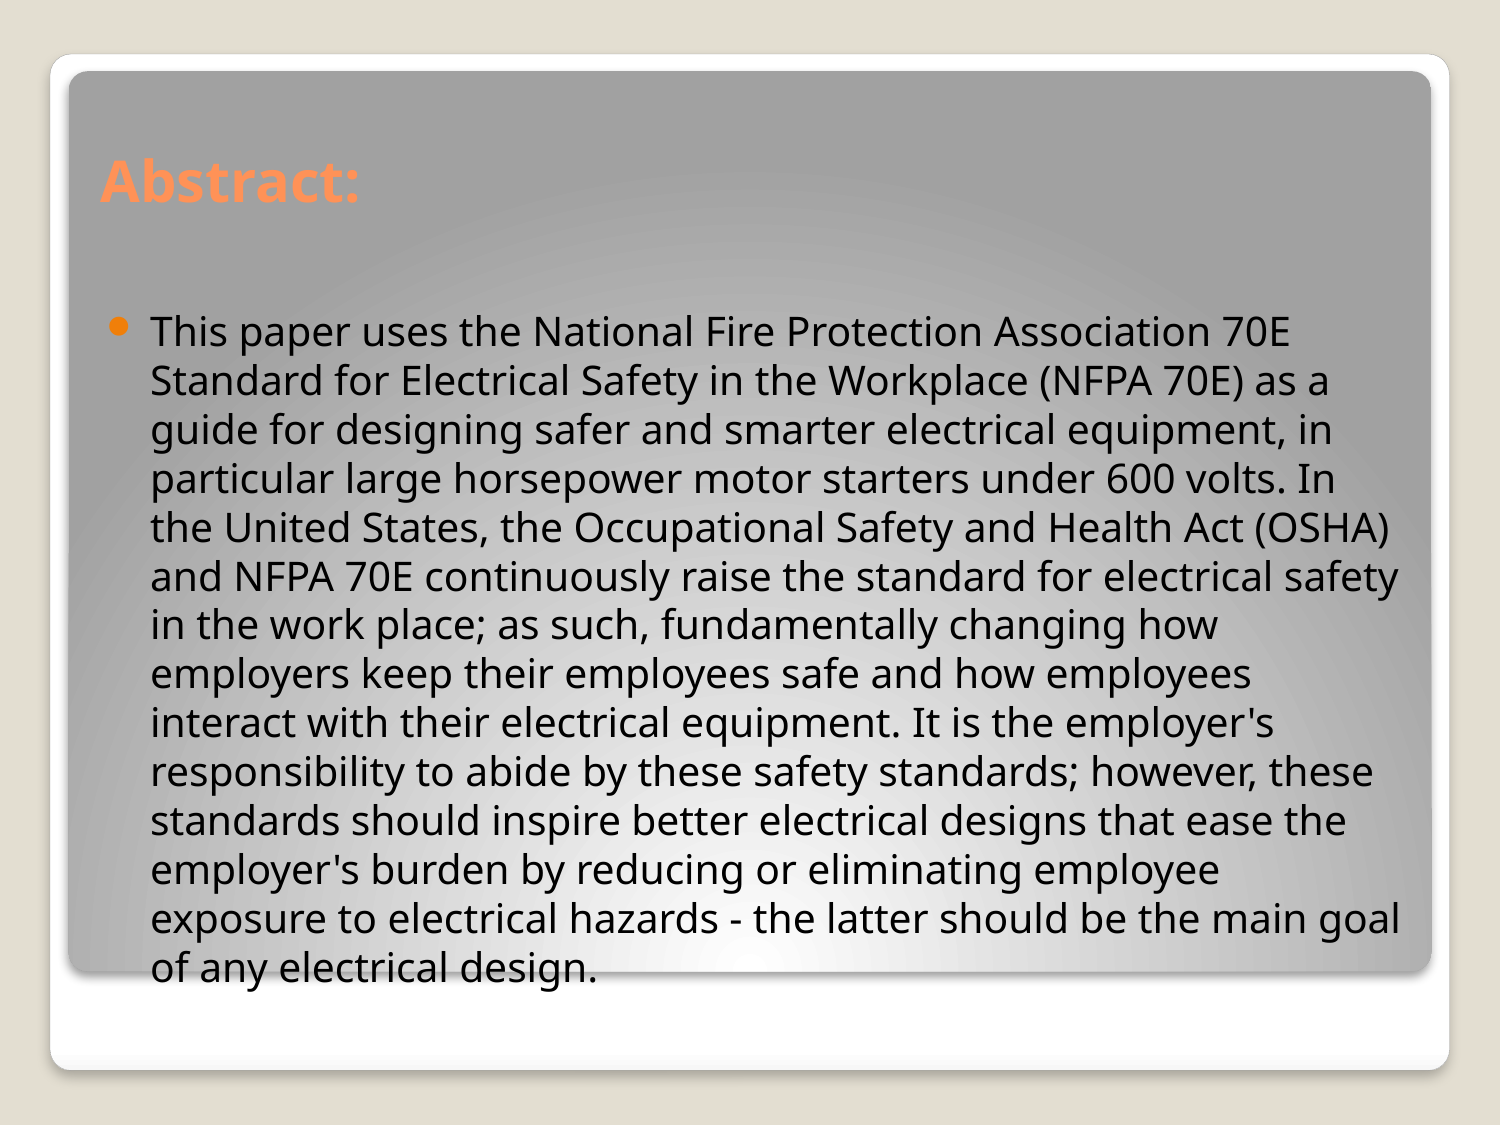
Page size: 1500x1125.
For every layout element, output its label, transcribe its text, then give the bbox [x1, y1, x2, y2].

list This paper uses the National Fire Protection Association 70E Standard for Electrical Safety in the Workplace (NFPA 70E) as a guide for designing safer and smarter electrical equipment, in particular large horsepower motor starters under 600 volts. In the United States, the Occupational Safety and Health Act (OSHA) and NFPA 70E continuously raise the standard for electrical safety in the work place; as such, fundamentally changing how employers keep their employees safe and how employees interact with their electrical equipment. It is the employer's responsibility to abide by these safety standards; however, these standards should inspire better electrical designs that ease the employer's burden by reducing or eliminating employee exposure to electrical hazards - the latter should be the main goal of any electrical design. [76, 290, 1420, 1000]
title Abstract: [85, 137, 1429, 291]
